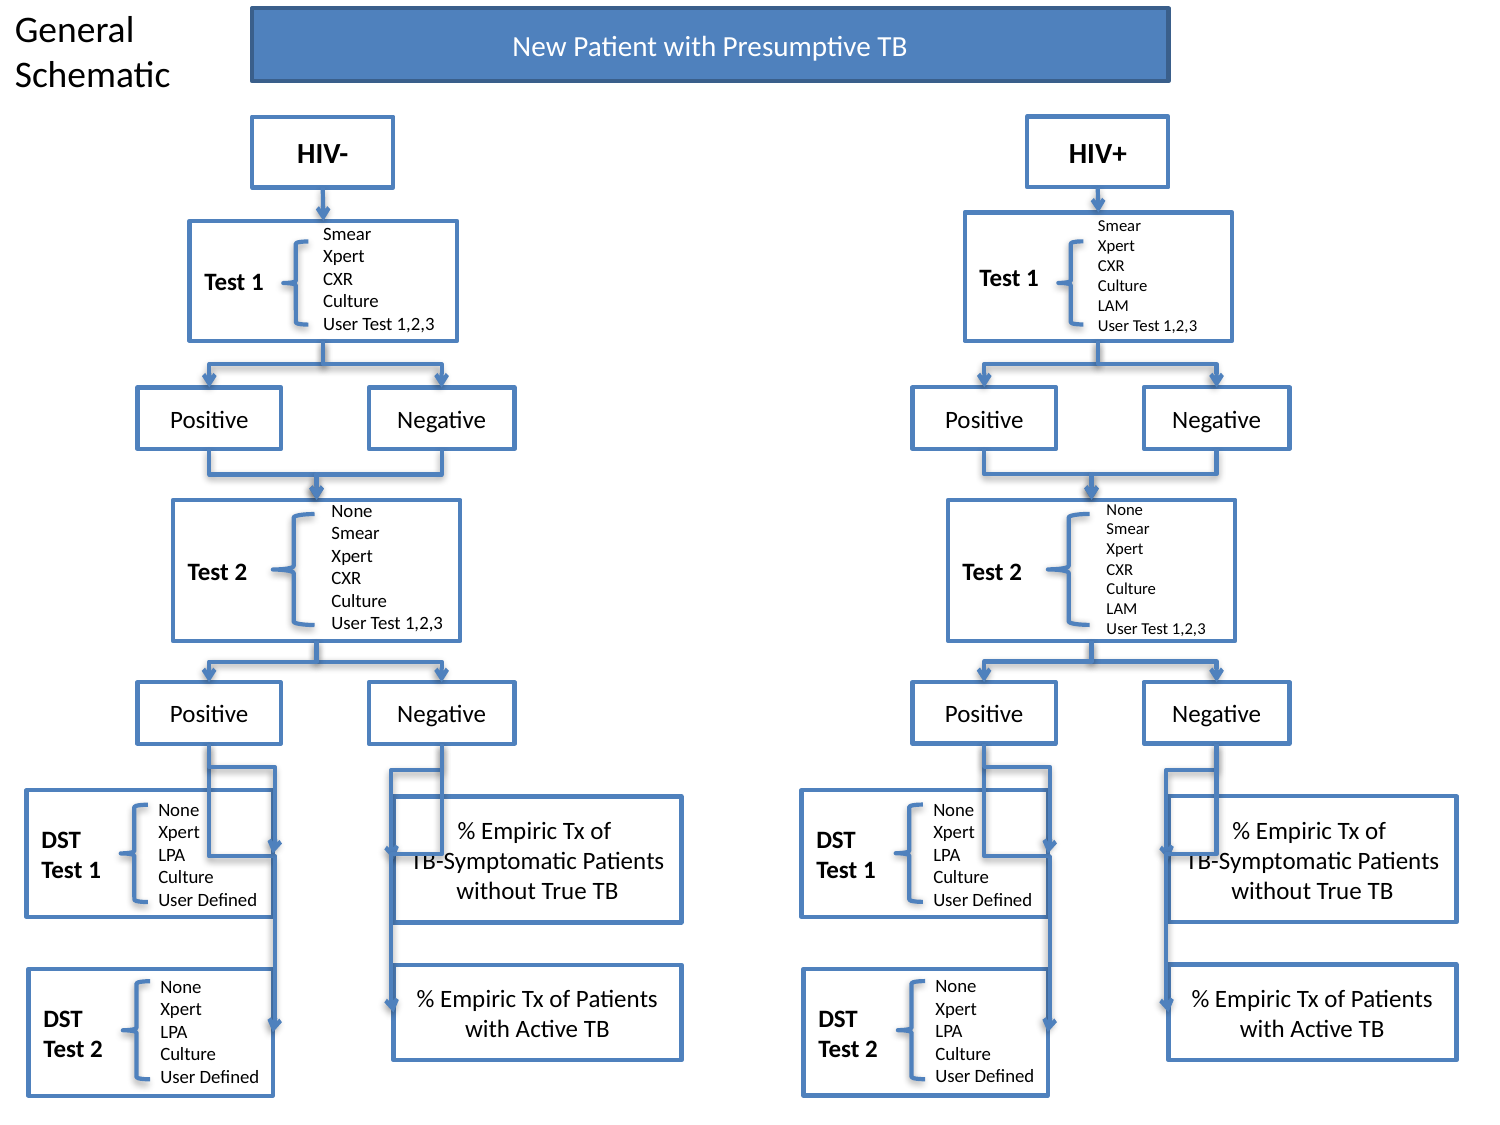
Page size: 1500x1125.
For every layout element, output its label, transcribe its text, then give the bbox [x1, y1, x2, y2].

text_box Negative [1142, 680, 1292, 746]
text_box % Empiric Tx of Patients with Active TB [1166, 962, 1459, 1062]
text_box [96, 855, 386, 921]
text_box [241, 607, 284, 716]
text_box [353, 411, 405, 538]
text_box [282, 853, 553, 903]
text_box Positive [135, 680, 283, 746]
text_box New Patient with Presumptive TB [250, 6, 1171, 83]
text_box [185, 766, 297, 831]
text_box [28, 966, 304, 1096]
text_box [189, 213, 488, 346]
text_box Negative [1184, 385, 1292, 451]
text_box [359, 777, 476, 826]
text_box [26, 789, 302, 920]
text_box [242, 306, 290, 421]
text_box Negative [367, 680, 517, 746]
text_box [237, 420, 289, 529]
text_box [172, 490, 496, 643]
text_box Positive [910, 680, 1058, 746]
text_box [1134, 777, 1251, 826]
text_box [1134, 304, 1181, 412]
text_box % Empiric Tx of Patients with Active TB [391, 963, 684, 1062]
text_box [1017, 306, 1065, 421]
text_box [871, 855, 1161, 920]
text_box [1128, 411, 1180, 538]
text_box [803, 966, 1079, 1096]
text_box Positive [910, 385, 1012, 451]
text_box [1057, 853, 1328, 903]
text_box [358, 598, 400, 725]
text_box Negative [409, 385, 517, 451]
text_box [1133, 598, 1175, 725]
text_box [947, 490, 1271, 648]
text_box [1012, 420, 1064, 529]
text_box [960, 766, 1072, 831]
text_box HIV+ [1025, 114, 1170, 189]
text_box General Schematic [0, 0, 190, 103]
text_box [801, 789, 1077, 920]
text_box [964, 207, 1263, 345]
text_box Positive [135, 385, 237, 451]
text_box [359, 304, 406, 412]
text_box % Empiric Tx of TB-Symptomatic Patients without True TB [398, 794, 684, 925]
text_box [1017, 607, 1059, 716]
text_box HIV- [250, 115, 395, 190]
text_box % Empiric Tx of TB-Symptomatic Patients without True TB [1173, 794, 1459, 924]
